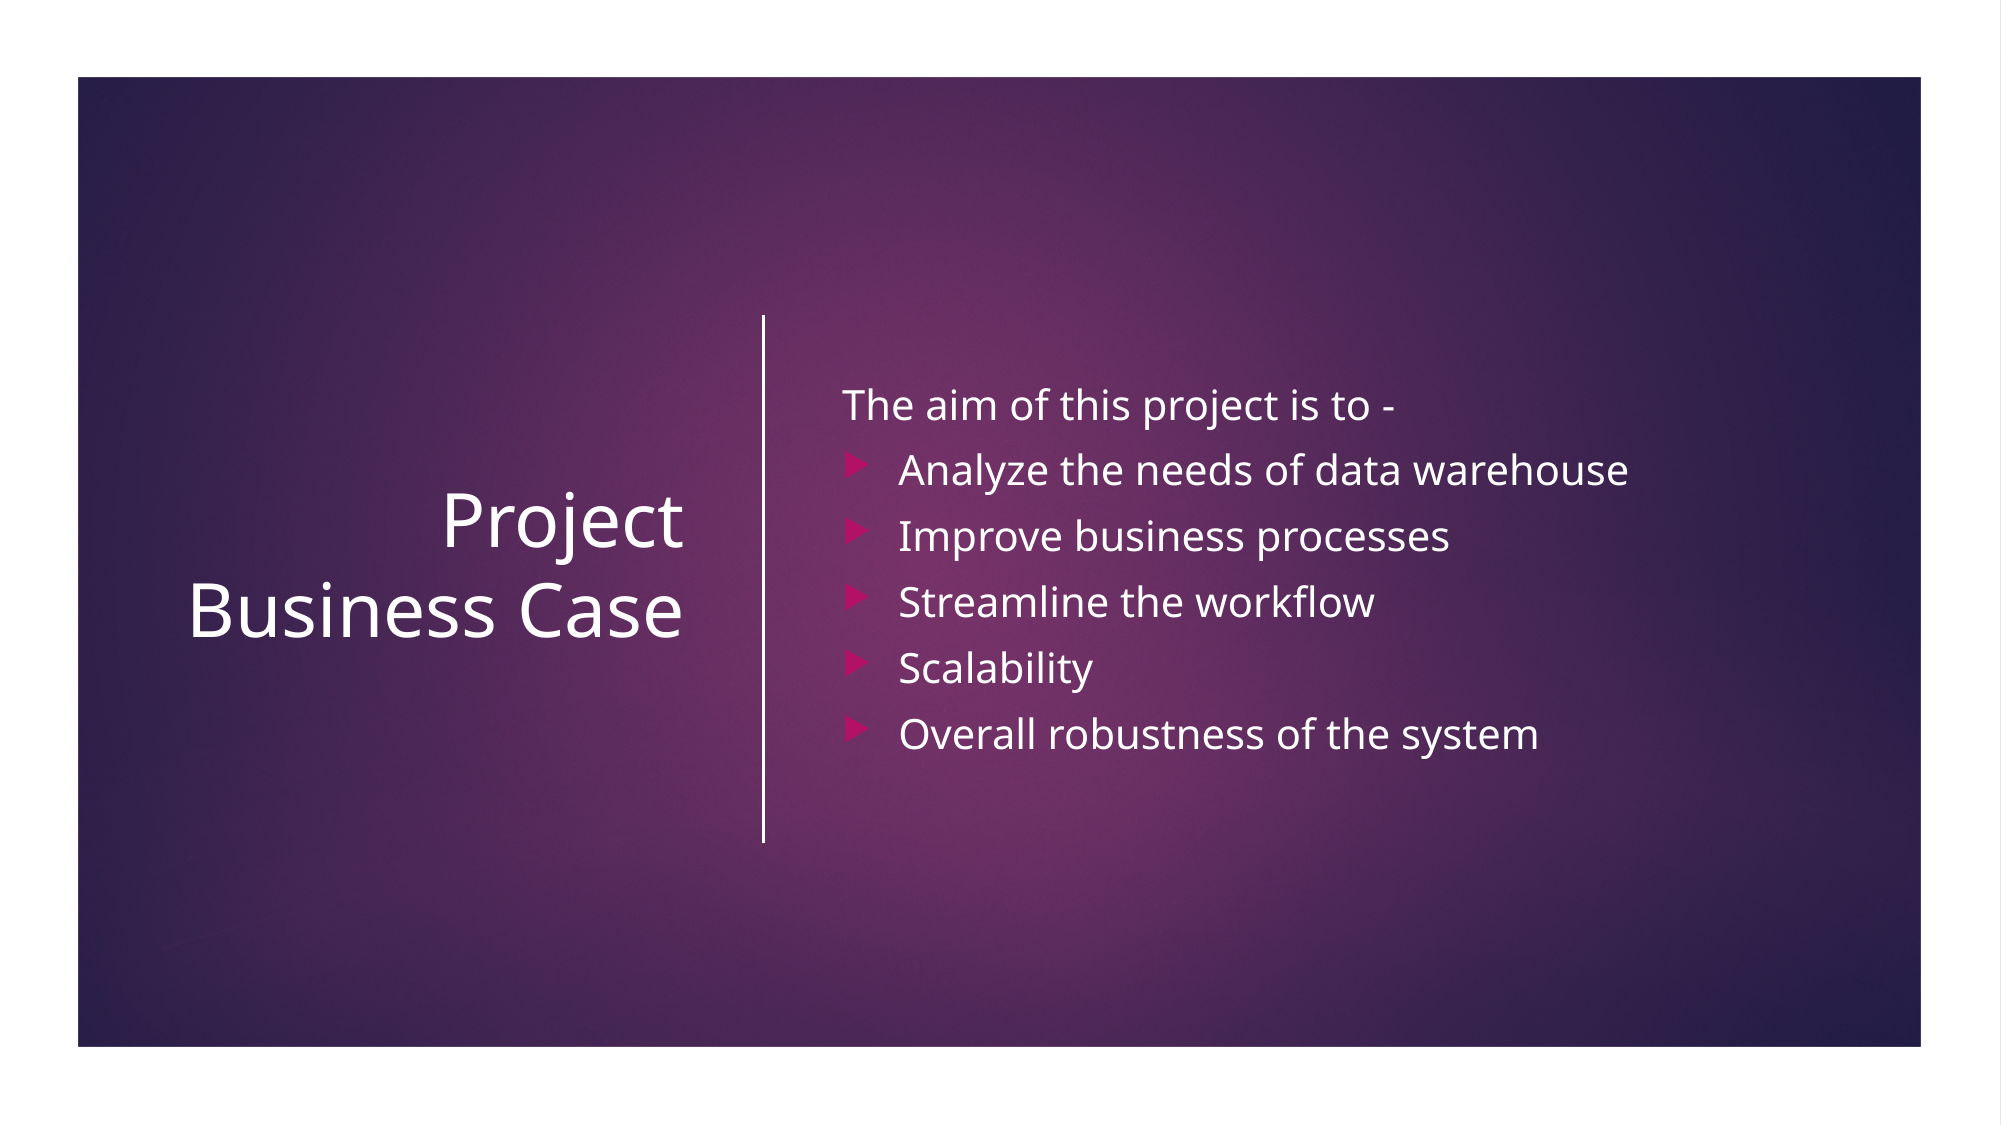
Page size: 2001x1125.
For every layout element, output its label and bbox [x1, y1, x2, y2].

text_box [0, 0, 2000, 1125]
